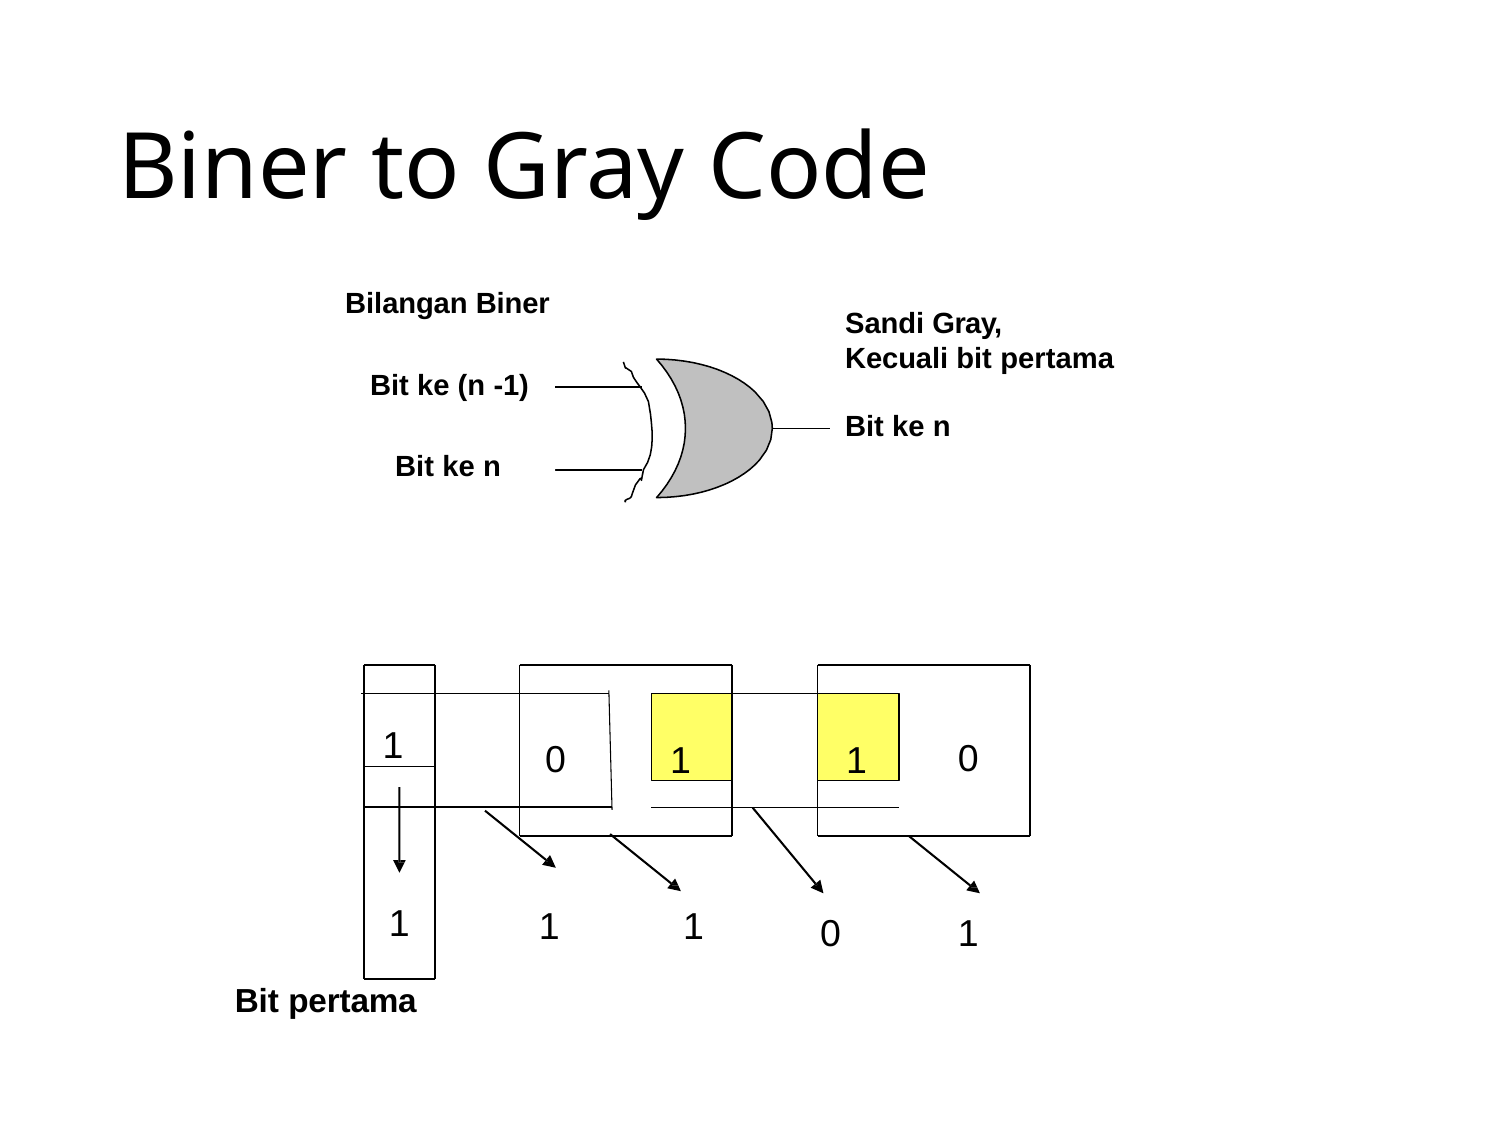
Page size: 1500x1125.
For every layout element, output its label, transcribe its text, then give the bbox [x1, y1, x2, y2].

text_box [219, 277, 1181, 1059]
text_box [608, 690, 613, 810]
title Biner to Gray Code [103, 59, 1397, 278]
